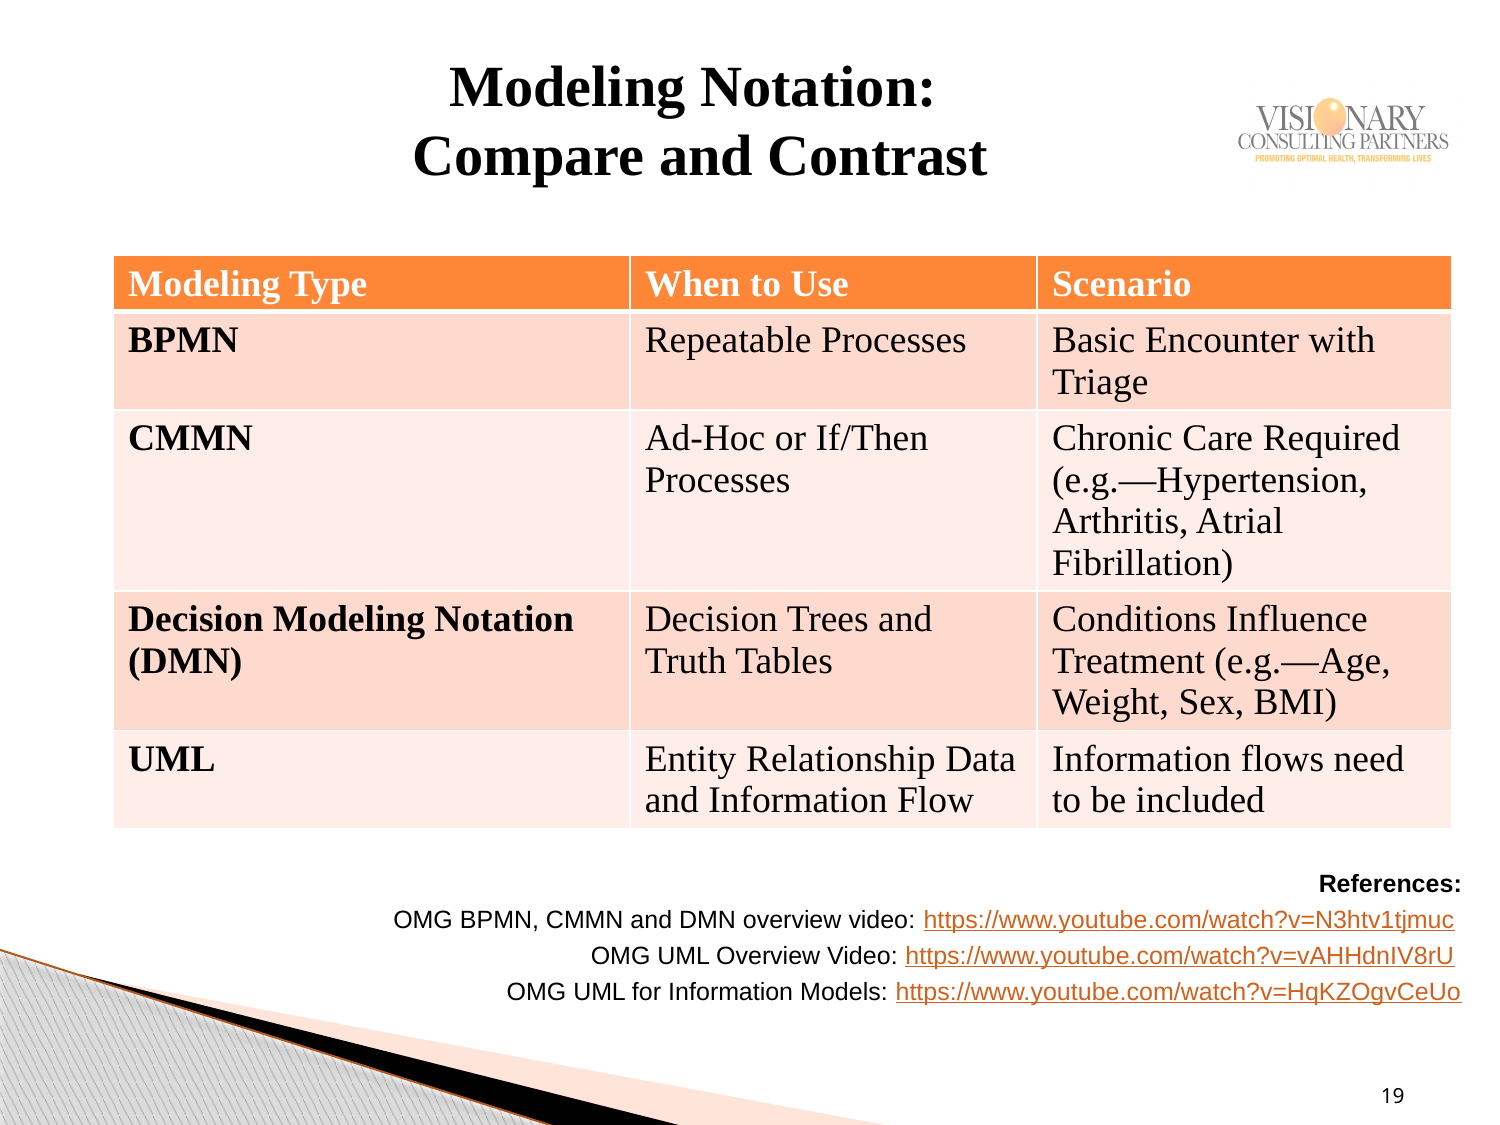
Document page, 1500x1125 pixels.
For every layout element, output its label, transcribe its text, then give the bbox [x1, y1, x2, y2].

table_header Modeling Type [114, 256, 629, 309]
table_cell BPMN [114, 314, 629, 409]
table_cell Information flows need to be included [1038, 731, 1451, 818]
table_cell UML [114, 731, 629, 818]
table_cell Repeatable Processes [631, 314, 1036, 409]
slide_number 26 [1212, 81, 1463, 194]
title Modeling Notation: Compare and Contrast [143, 58, 1244, 177]
table_cell Decision Trees and Truth Tables [631, 592, 1036, 730]
table_cell Ad-Hoc or If/Then Processes [631, 411, 1036, 590]
table_cell CMMN [114, 411, 629, 590]
table_cell Conditions Influence Treatment (e.g.—Age, Weight, Sex, BMI) [1038, 592, 1451, 730]
table_cell Entity Relationship Data and Information Flow [631, 731, 1036, 818]
text_box References: OMG BPMN, CMMN and DMN overview video: https://www.youtube.com/watch?v=N3htv1tjmuc OMG UML Overview Video: https://www.youtube.com/watch?v=vAHHdnIV8rU OMG UML for Information Models: https://www.youtube.com/watch?v=HqKZOgvCeUo [1, 818, 1477, 1014]
table_header Scenario [1038, 256, 1451, 309]
table_cell Chronic Care Required (e.g.—Hypertension, Arthritis, Atrial Fibrillation) [1038, 411, 1451, 590]
table_cell Decision Modeling Notation (DMN) [114, 592, 629, 730]
table_header When to Use [631, 256, 1036, 309]
slide_number 19 [1362, 1081, 1423, 1118]
table_cell Basic Encounter with Triage [1038, 314, 1451, 409]
